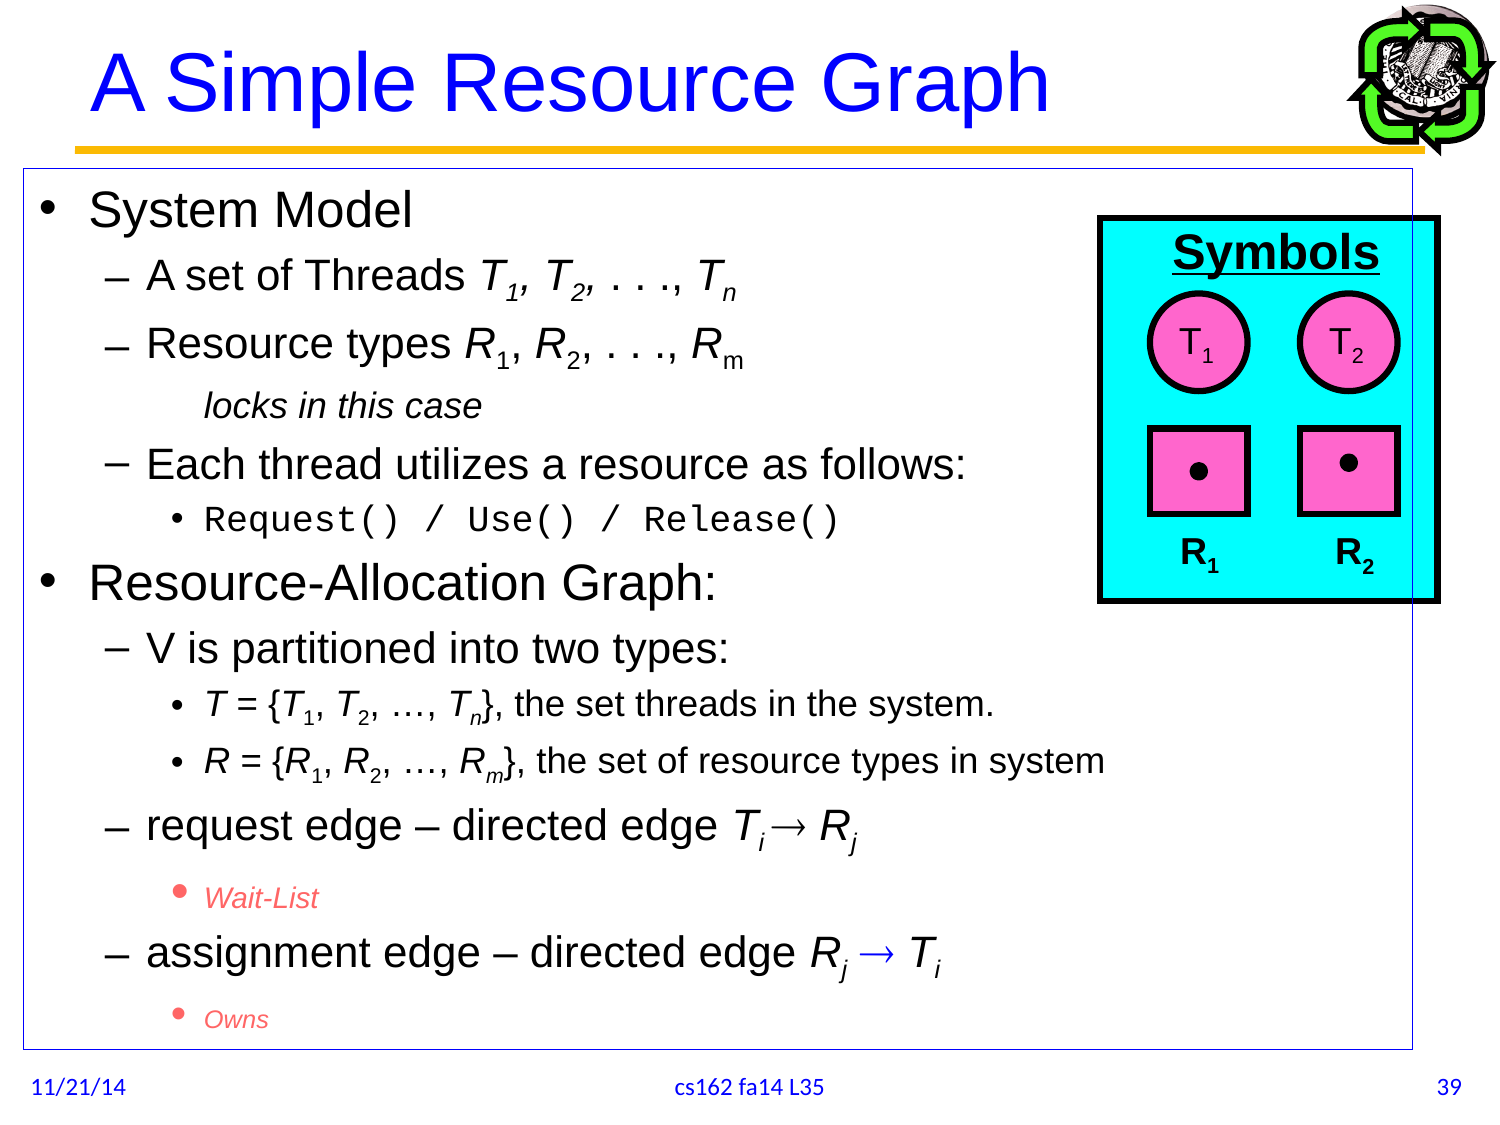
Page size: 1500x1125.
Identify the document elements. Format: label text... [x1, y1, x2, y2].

picture [1350, 0, 1500, 127]
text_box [1149, 428, 1398, 581]
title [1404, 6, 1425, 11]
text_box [1149, 293, 1398, 392]
title A Simple Resource Graph [75, 6, 1401, 150]
slide_number 39 [1127, 1055, 1478, 1115]
footer cs162 fa14 L35 [512, 1055, 988, 1115]
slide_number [15, 1055, 366, 1115]
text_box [1353, 12, 1490, 150]
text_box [1099, 212, 1438, 602]
list System Model A set of Threads T1, T2, . . ., Tn Resource types R1, R2, . . ., Rm locks in this case Each thread utilizes a resource as follows: Request() / Use() / Release() Resource-Allocation Graph: V is partitioned into two types: T = {T1, T2, …, Tn}, the set threads in the system. R = {R1, R2, …, Rm}, the set of resource types in system request edge – directed edge Ti  Rj Wait-List assignment edge – directed edge Rj  Ti Owns [23, 168, 1413, 1050]
